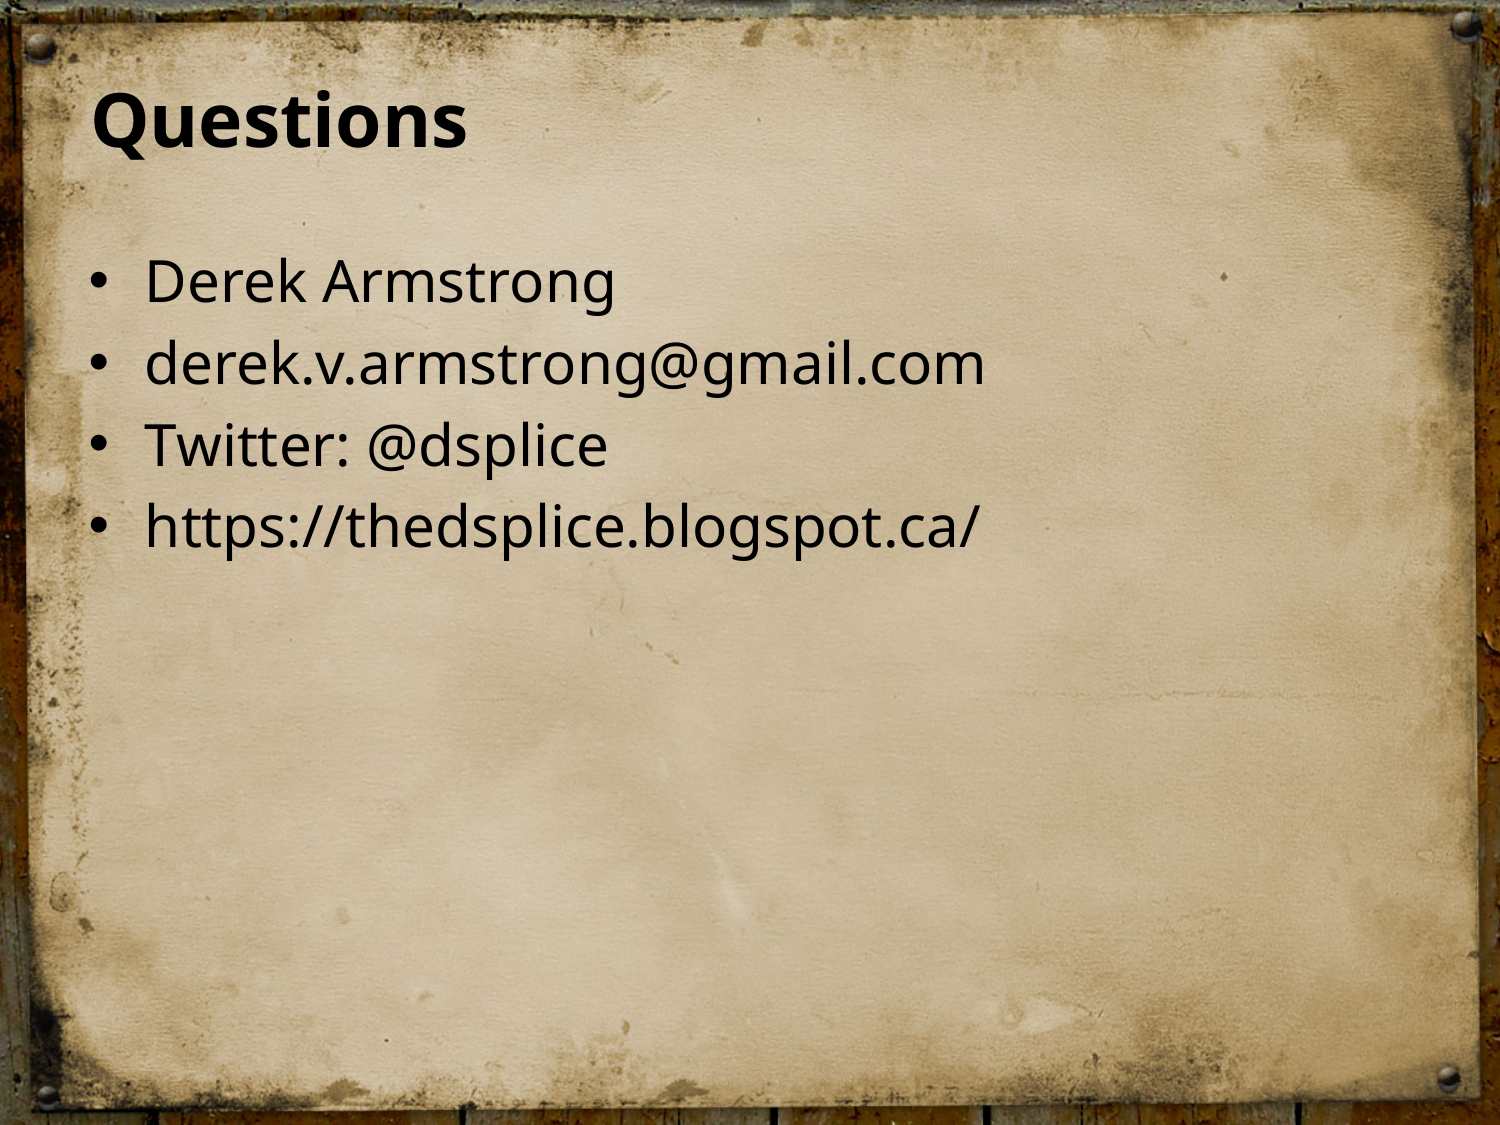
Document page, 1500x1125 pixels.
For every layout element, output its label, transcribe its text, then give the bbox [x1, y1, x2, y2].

title Questions [75, 24, 1425, 212]
picture [0, 0, 1500, 1125]
list Derek Armstrong derek.v.armstrong@gmail.com Twitter: @dsplice https://thedsplice.blogspot.ca/ [73, 236, 1424, 1100]
